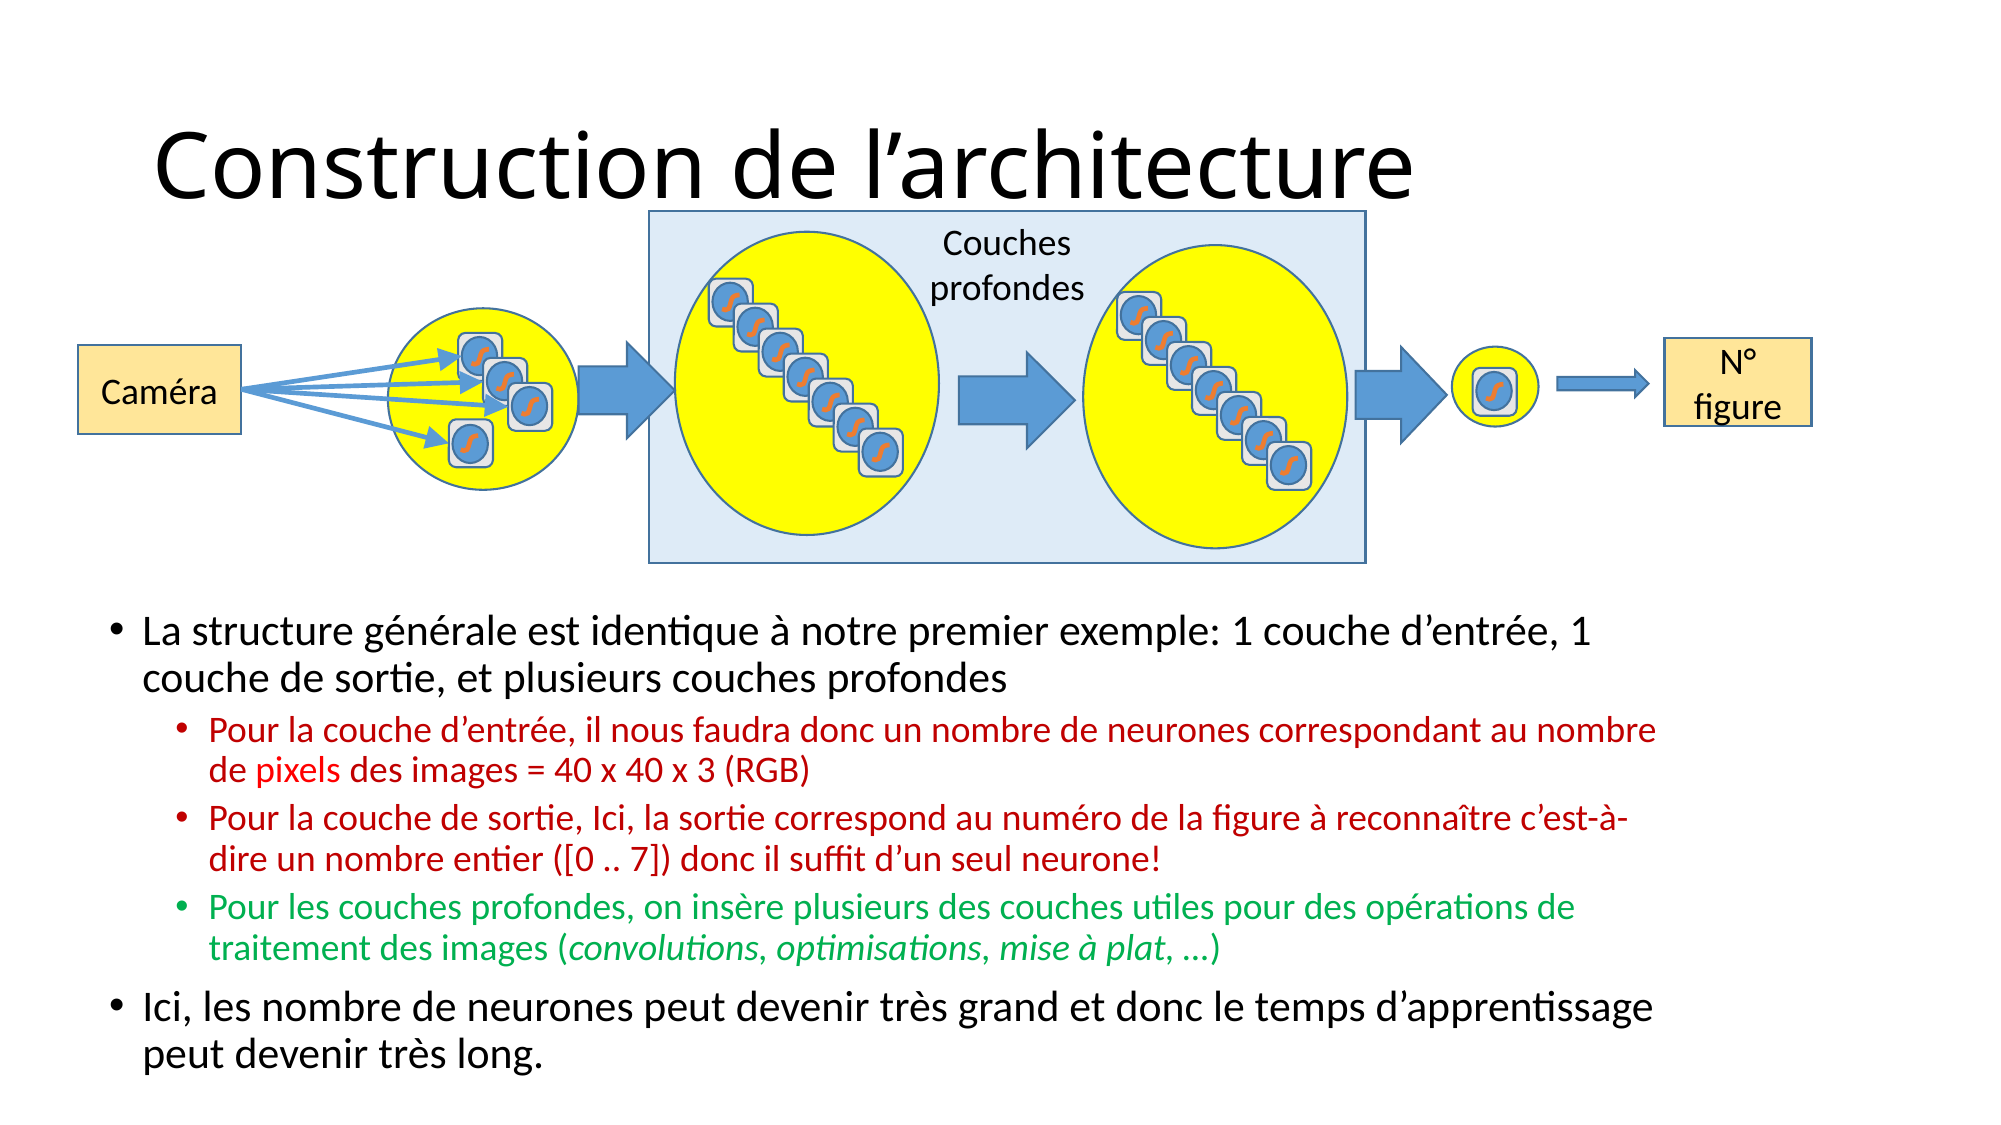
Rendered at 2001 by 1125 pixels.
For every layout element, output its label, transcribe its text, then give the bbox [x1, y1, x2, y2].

text_box La structure générale est identique à notre premier exemple: 1 couche d’entrée, 1 couche de sortie, et plusieurs couches profondes Pour la couche d’entrée, il nous faudra donc un nombre de neurones correspondant au nombre de pixels des images = 40 x 40 x 3 (RGB) Pour la couche de sortie, Ici, la sortie correspond au numéro de la figure à reconnaître c’est-à-dire un nombre entier ([0 .. 7]) donc il suffit d’un seul neurone! Pour les couches profondes, on insère plusieurs des couches utiles pour des opérations de traitement des images (convolutions, optimisations, mise à plat, …) Ici, les nombre de neurones peut devenir très grand et donc le temps d’apprentissage peut devenir très long. [94, 600, 1685, 1086]
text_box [77, 210, 1812, 564]
title Construction de l’architecture [137, 59, 1863, 278]
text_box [241, 389, 449, 444]
